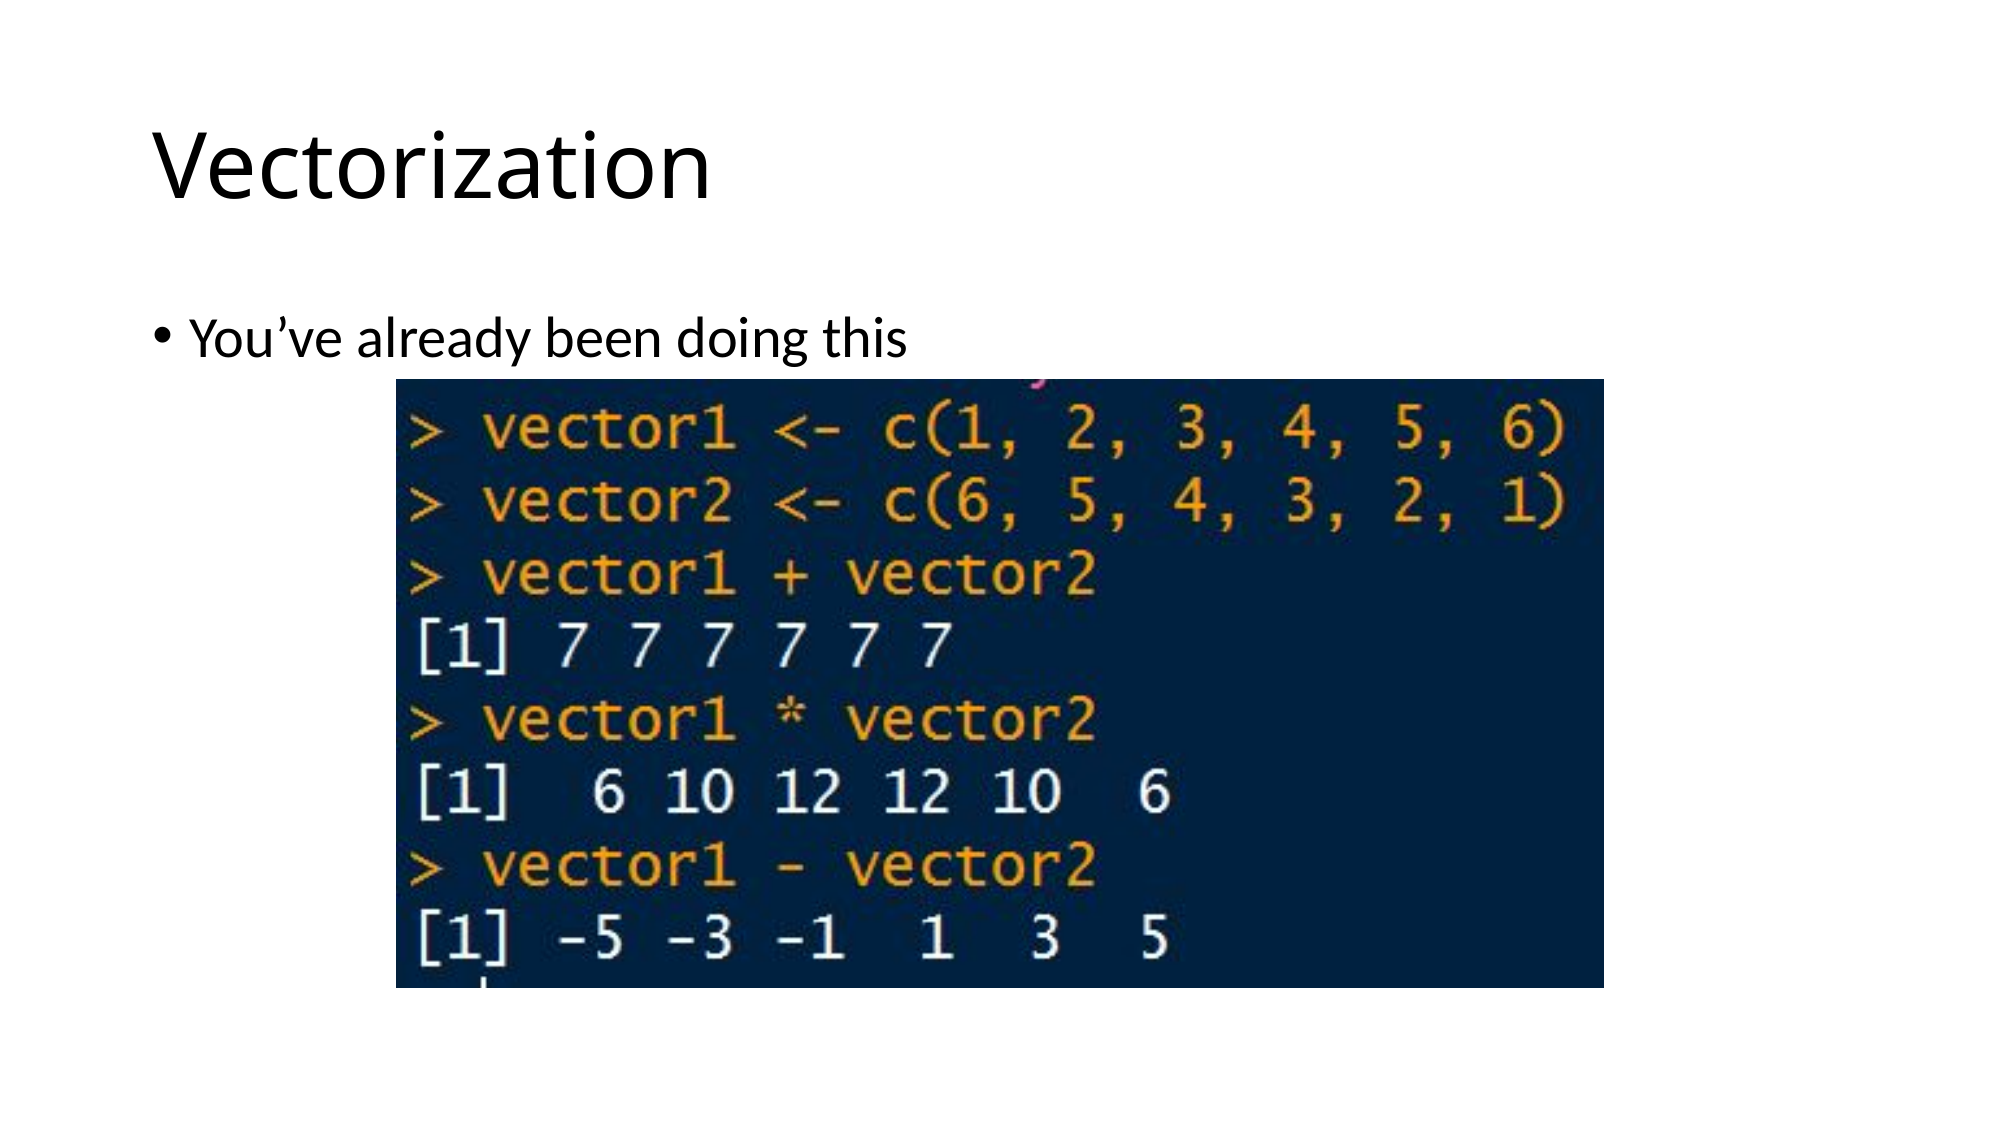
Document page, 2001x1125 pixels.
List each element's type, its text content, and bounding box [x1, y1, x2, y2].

picture [396, 379, 1604, 988]
title Vectorization [137, 59, 1863, 278]
list You’ve already been doing this [137, 299, 1863, 1014]
